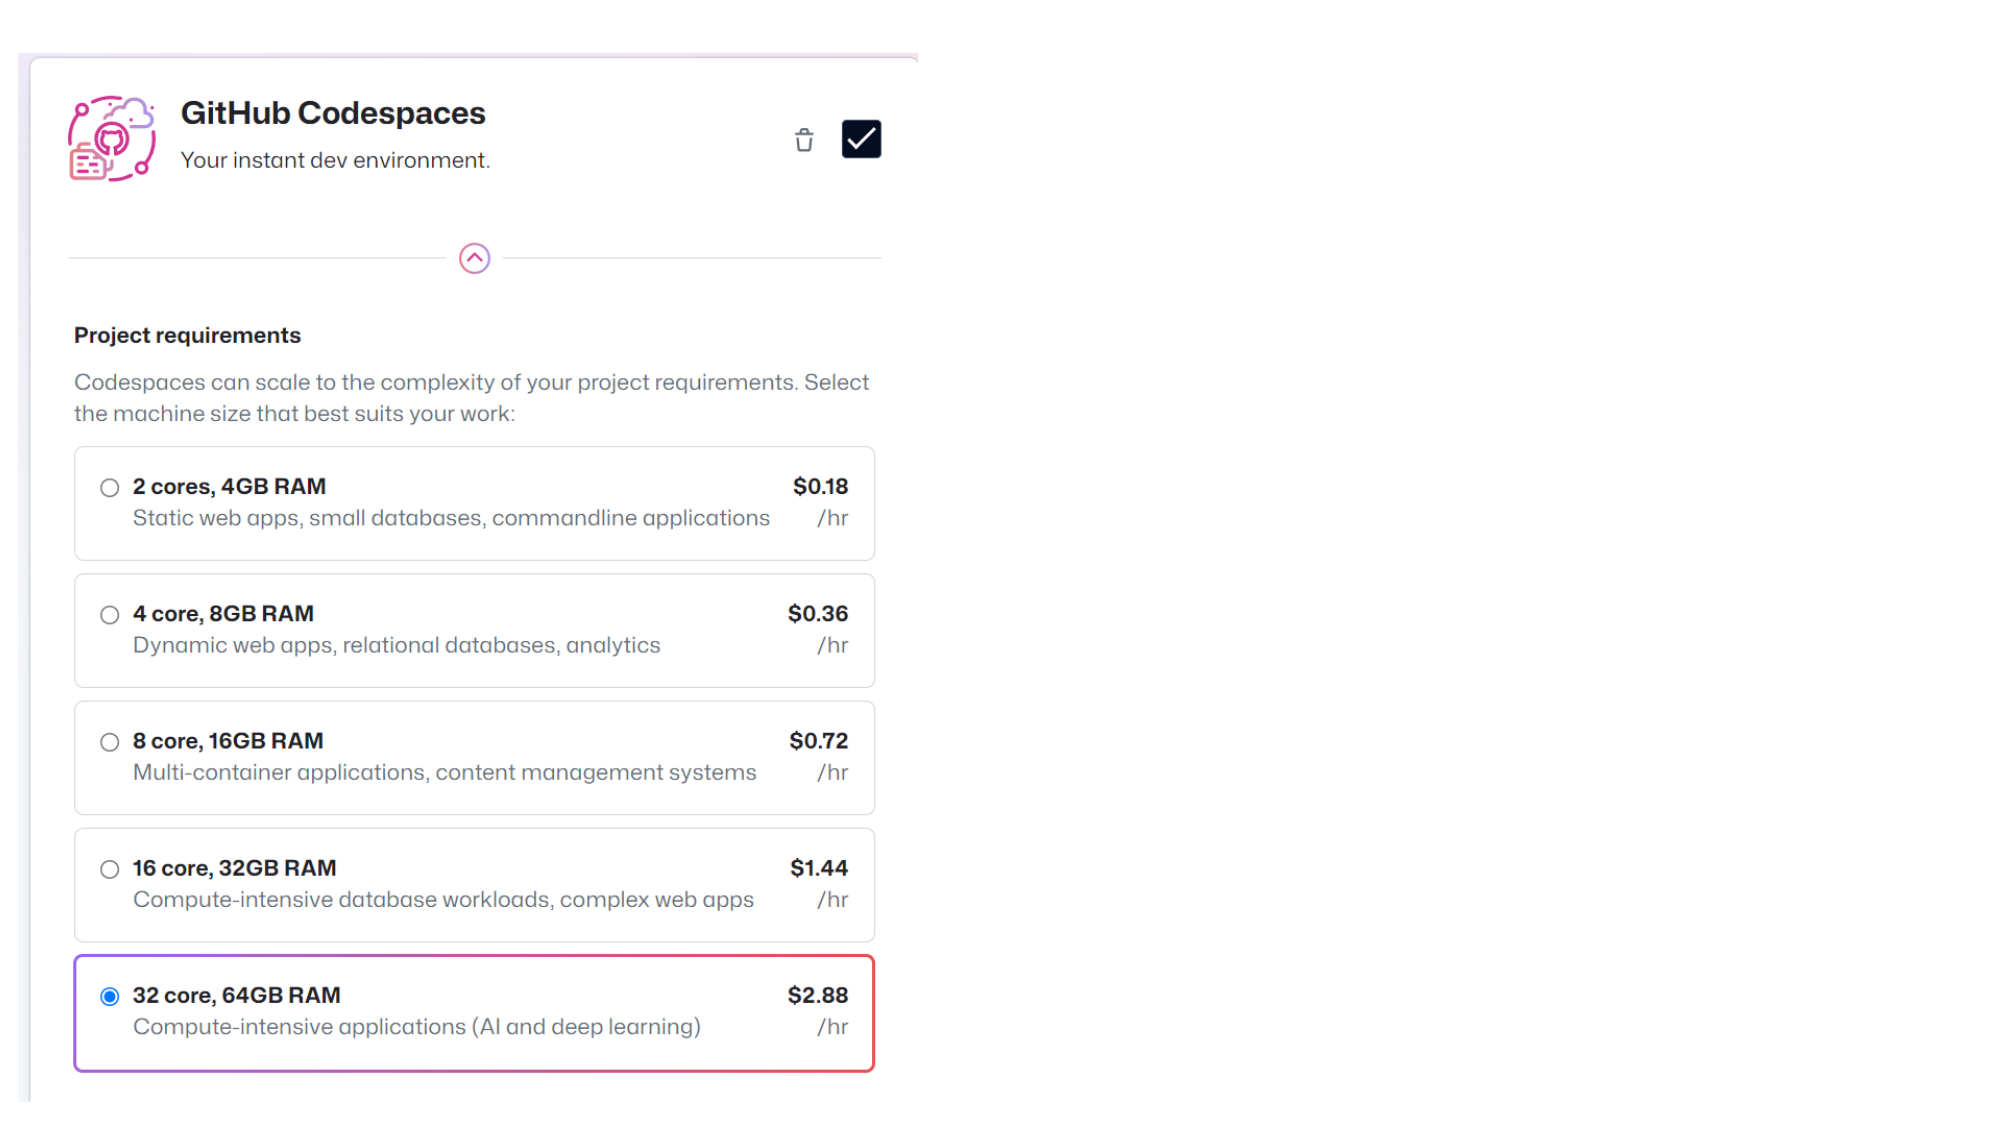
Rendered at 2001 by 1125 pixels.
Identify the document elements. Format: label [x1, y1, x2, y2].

picture [18, 53, 918, 1102]
